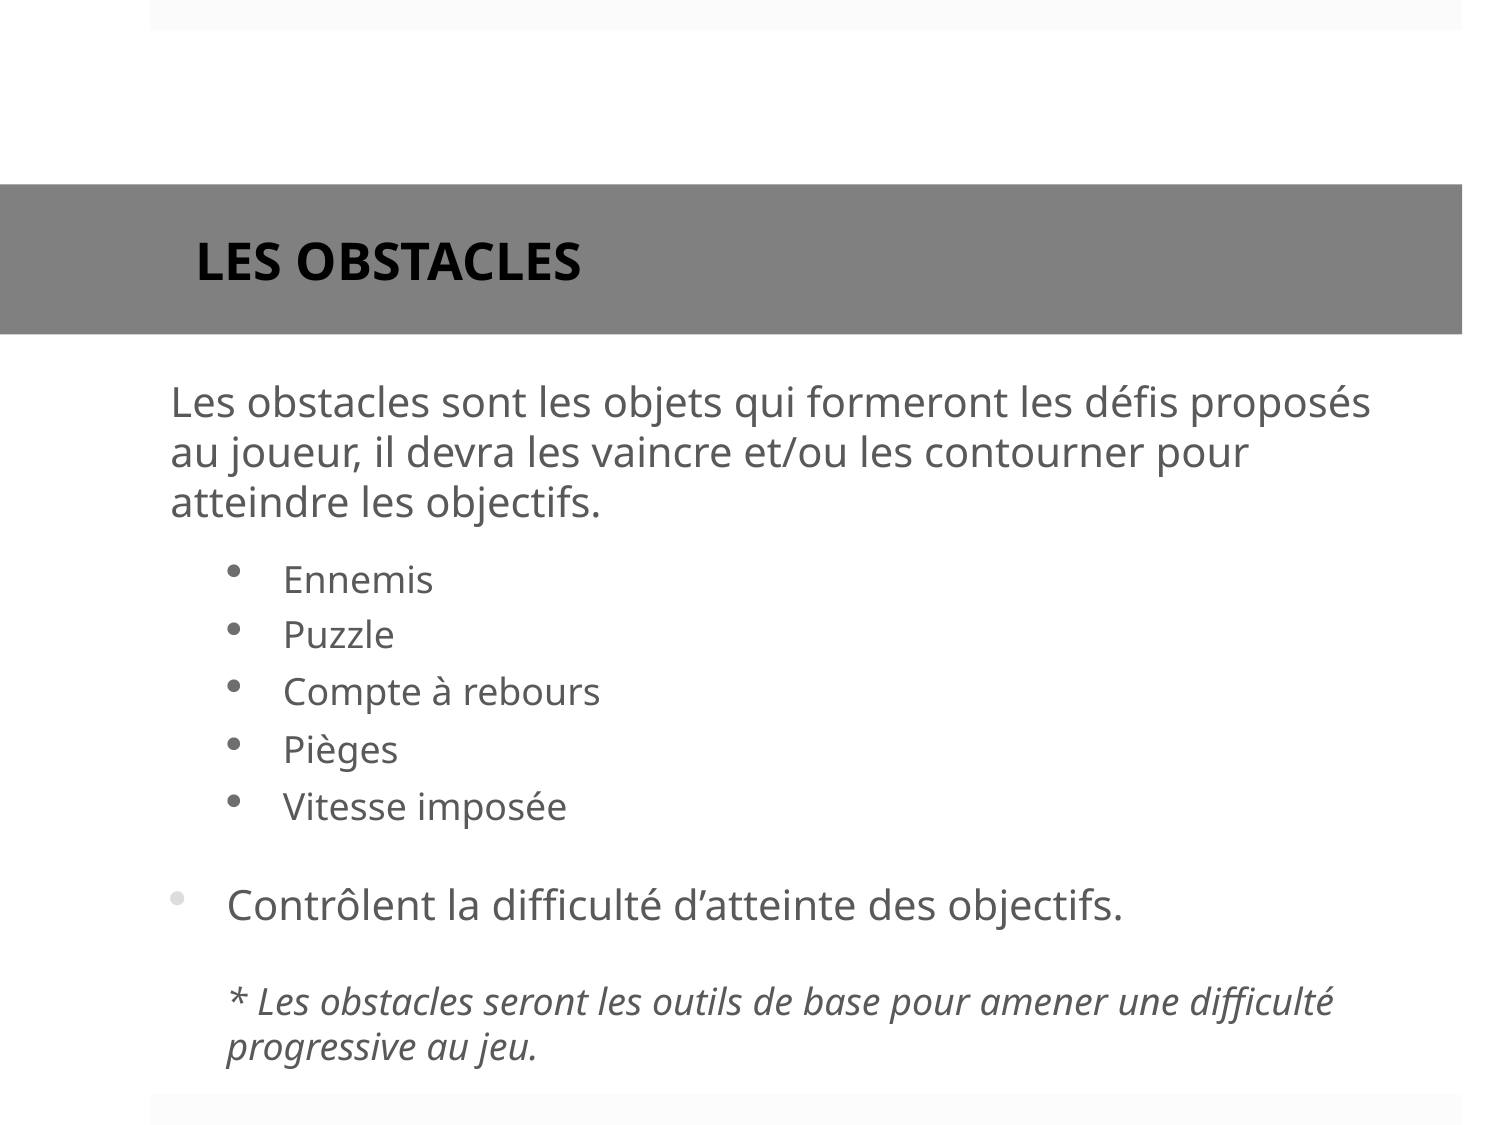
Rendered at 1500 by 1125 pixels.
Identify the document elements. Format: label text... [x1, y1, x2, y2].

title Les obstacles [0, 184, 1463, 335]
text_box Les obstacles sont les objets qui formeront les défis proposés au joueur, il devra les vaincre et/ou les contourner pour atteindre les objectifs. Ennemis Puzzle Compte à rebours Pièges Vitesse imposée Contrôlent la difficulté d’atteinte des objectifs. * Les obstacles seront les outils de base pour amener une difficulté progressive au jeu. [155, 368, 1419, 1036]
